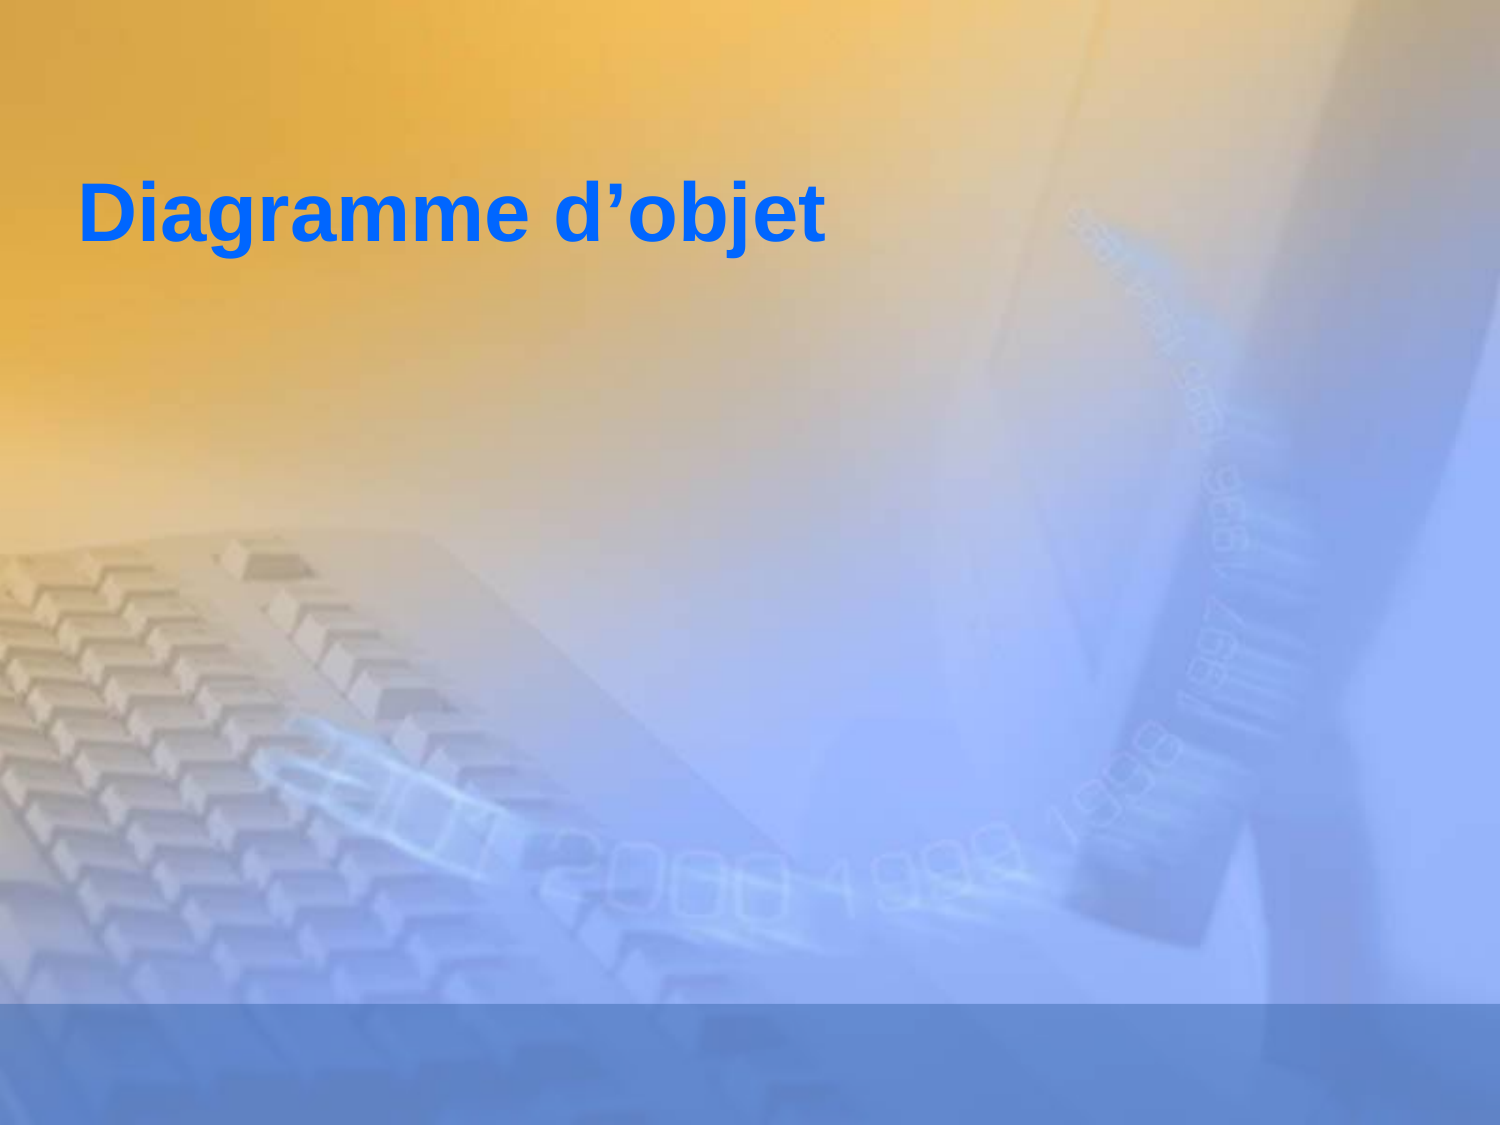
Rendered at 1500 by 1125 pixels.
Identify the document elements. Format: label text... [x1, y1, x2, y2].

picture [0, 0, 1500, 1003]
title Diagramme d’objet [62, 161, 1338, 268]
